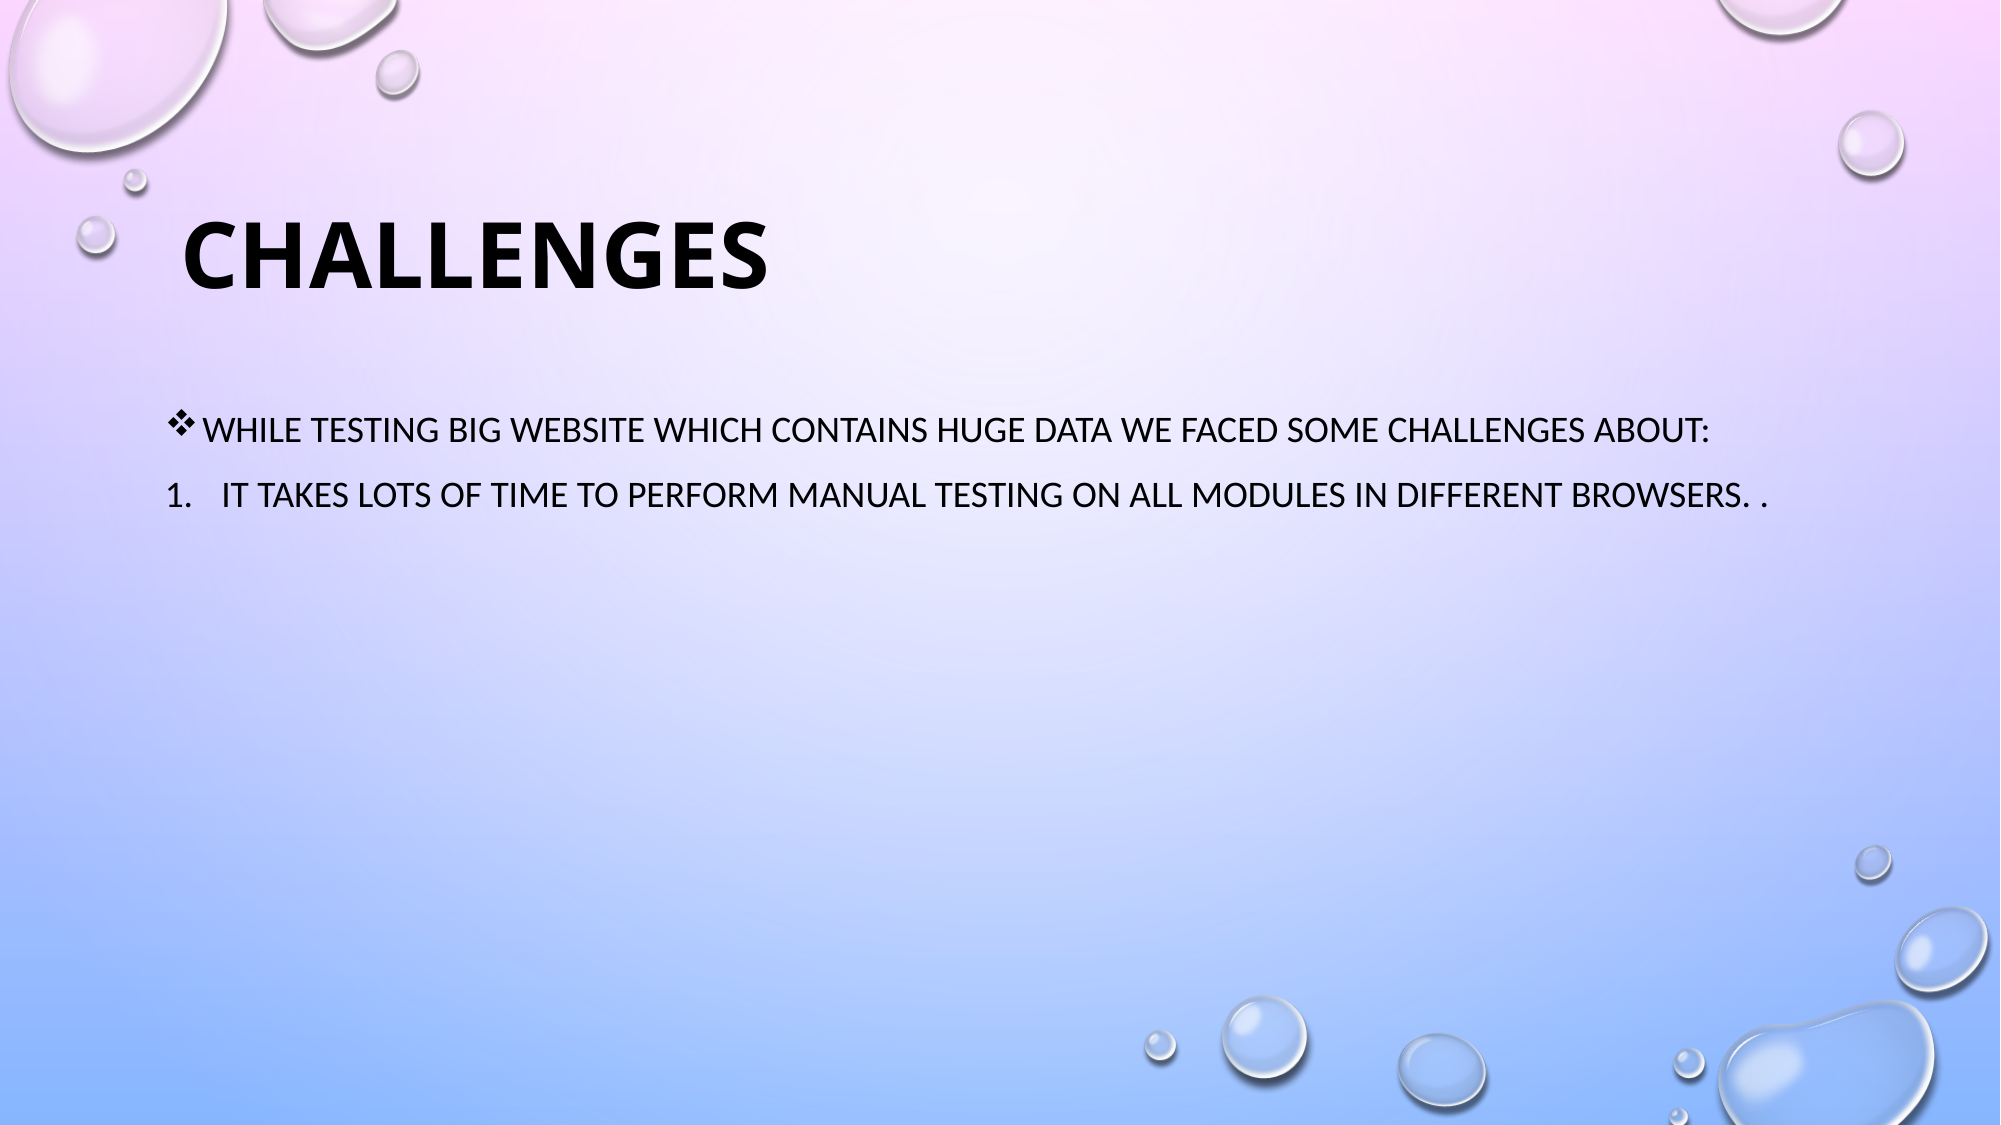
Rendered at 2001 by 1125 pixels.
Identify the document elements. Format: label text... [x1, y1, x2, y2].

title Challenges [165, 150, 1866, 413]
list While testing big website which contains huge data we faced some challenges about: it takes lots of time to perform manual testing on all modules in different browsers. . [149, 388, 1850, 950]
picture [0, 0, 2000, 1125]
